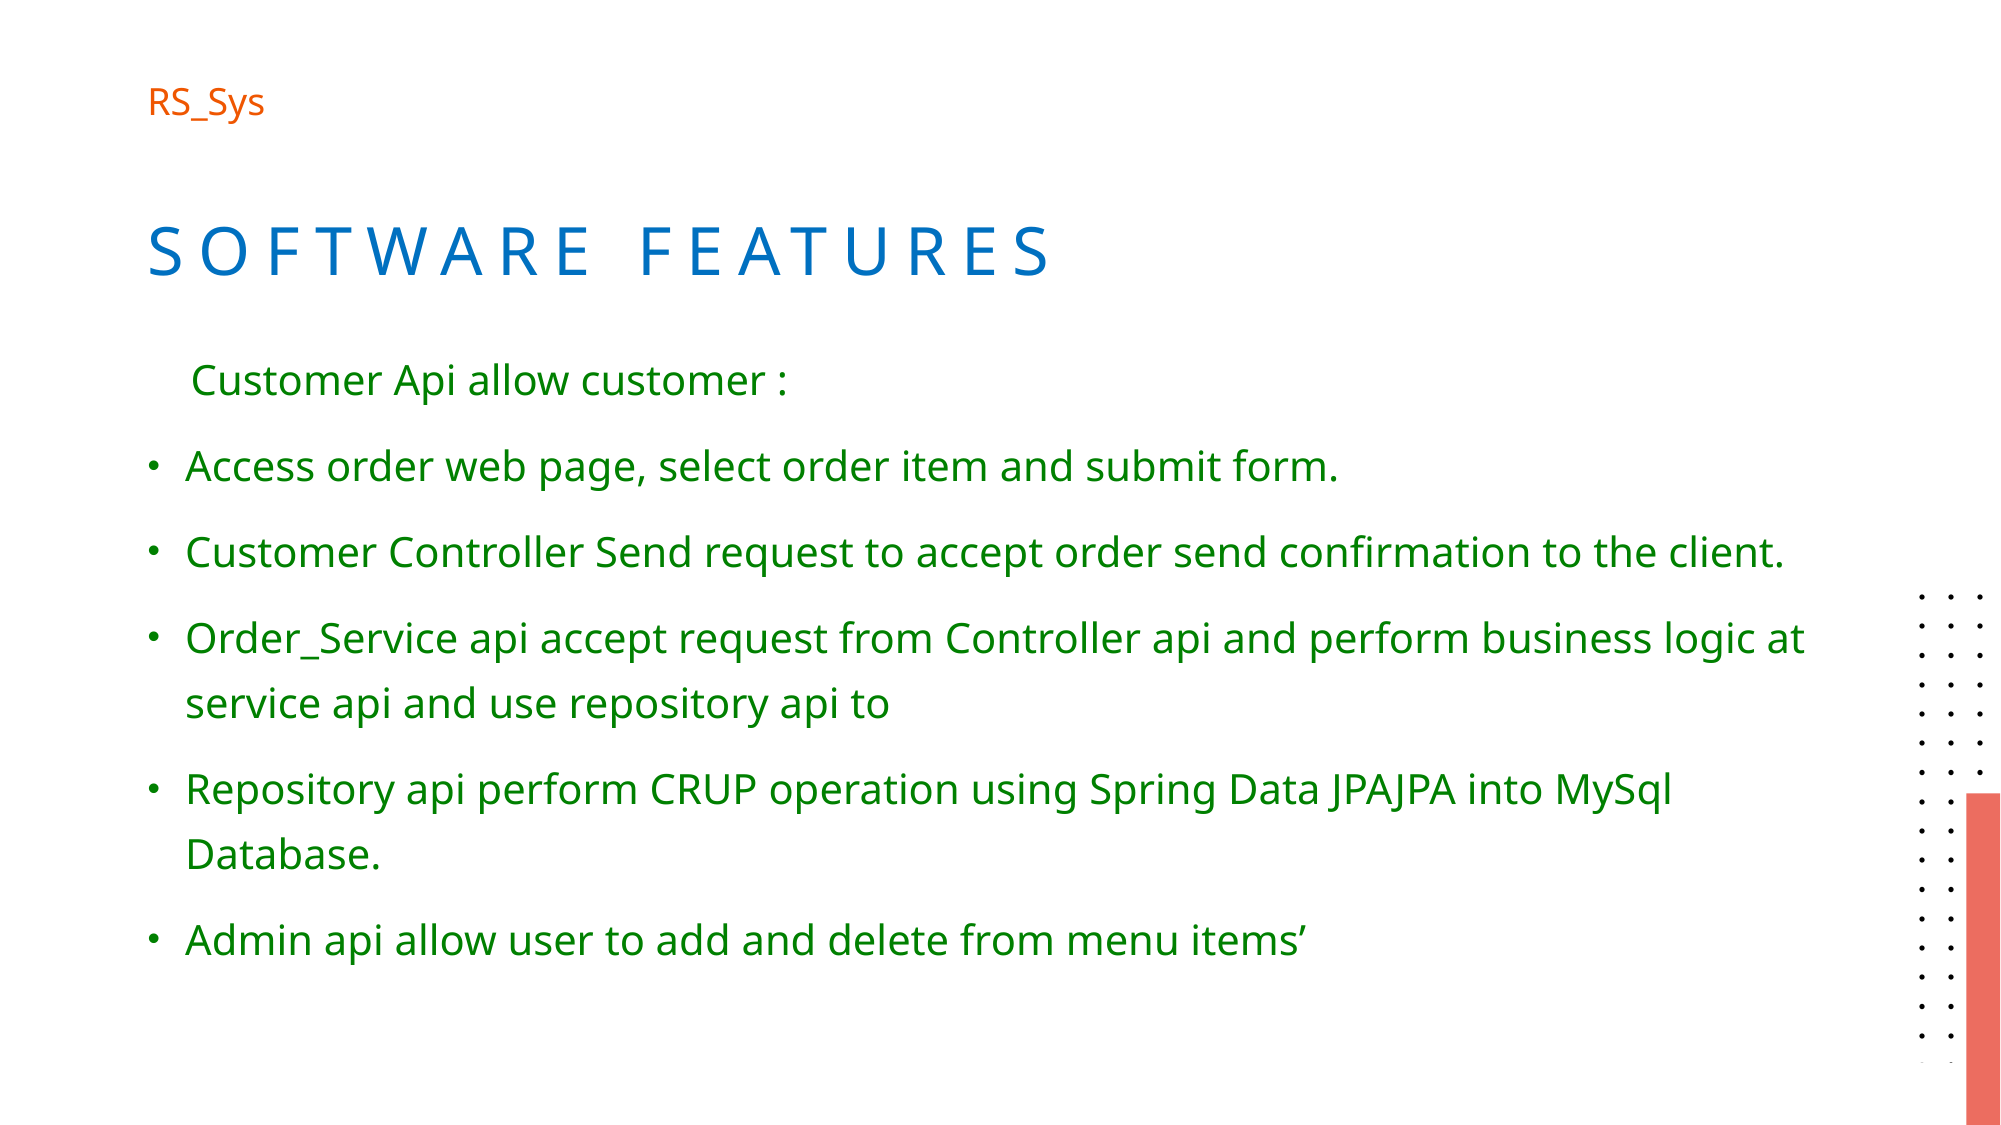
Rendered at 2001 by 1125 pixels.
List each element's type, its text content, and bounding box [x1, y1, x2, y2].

picture [1907, 582, 1994, 1064]
title Software features [132, 179, 1832, 296]
list Customer Api allow customer : Access order web page, select order item and submit form. Customer Controller Send request to accept order send confirmation to the client. Order_Service api accept request from Controller api and perform business logic at service api and use repository api to Repository api perform CRUP operation using Spring Data JPAJPA into MySql Database. Admin api allow user to add and delete from menu items’ [132, 331, 1832, 1007]
text_box RS_Sys [132, 70, 365, 131]
